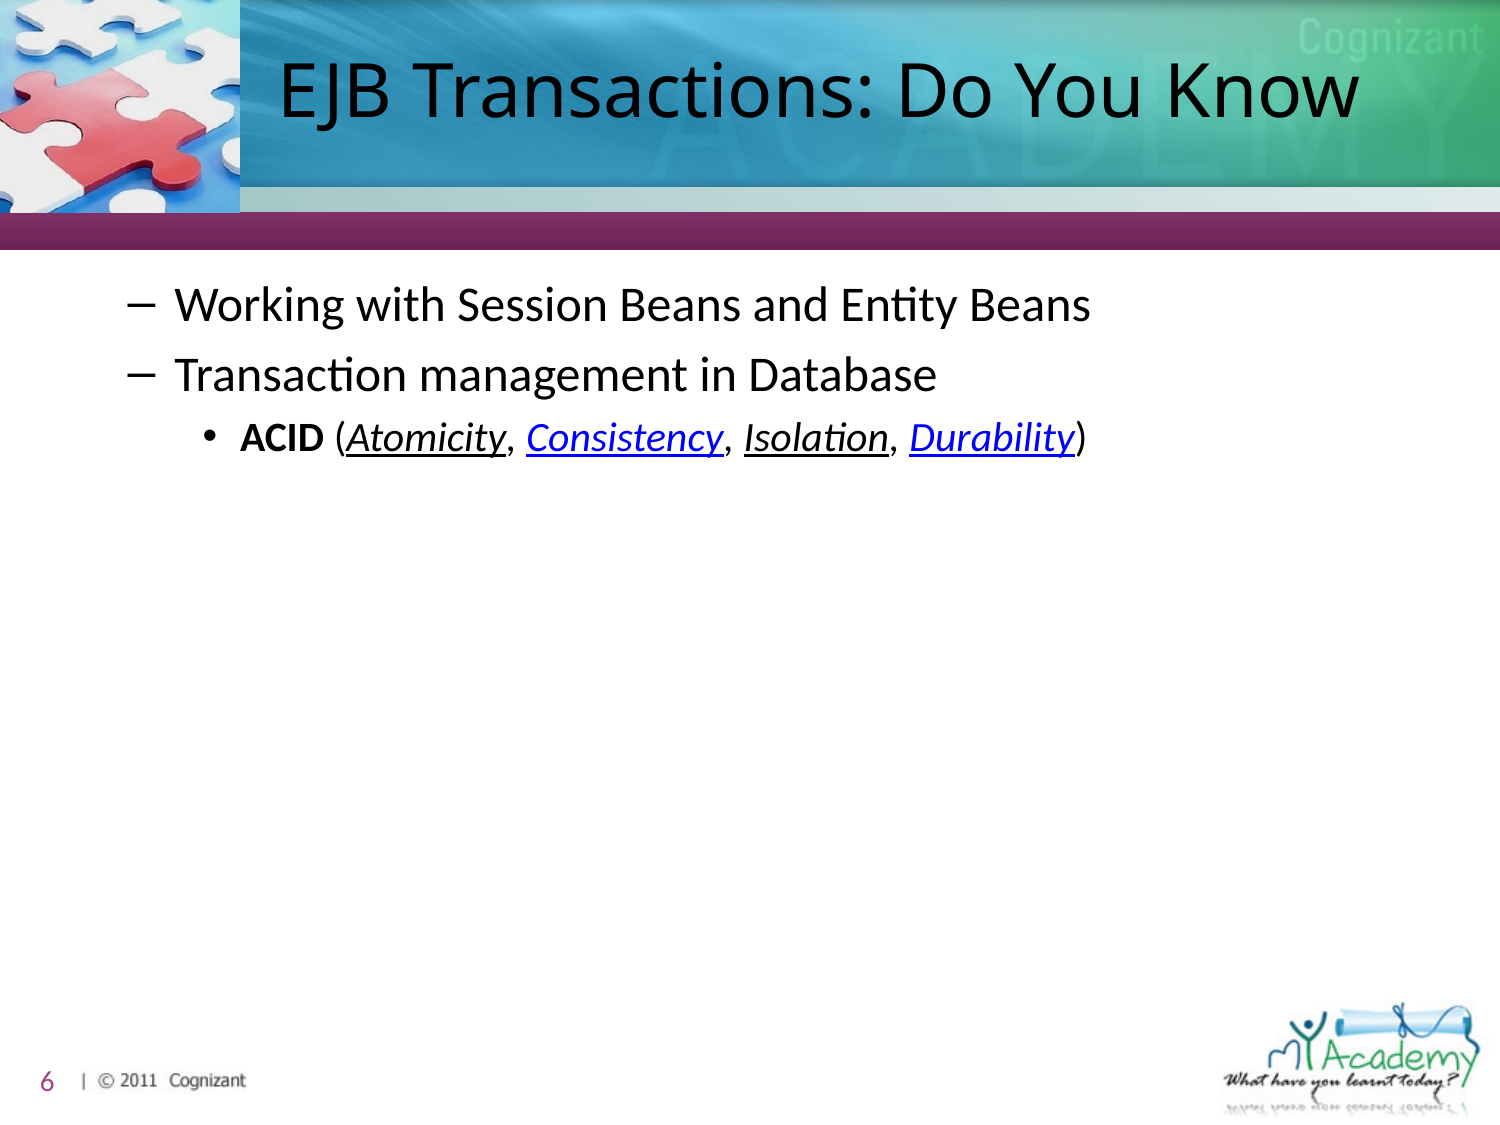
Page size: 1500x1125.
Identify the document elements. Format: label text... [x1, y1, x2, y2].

title EJB Transactions: Do You Know [262, 0, 1500, 175]
picture [0, 250, 1500, 1125]
slide_number 6 [24, 1054, 100, 1100]
list Working with Session Beans and Entity Beans Transaction management in Database ACID (Atomicity, Consistency, Isolation, Durability) [37, 263, 1463, 1076]
picture [0, 0, 1500, 213]
